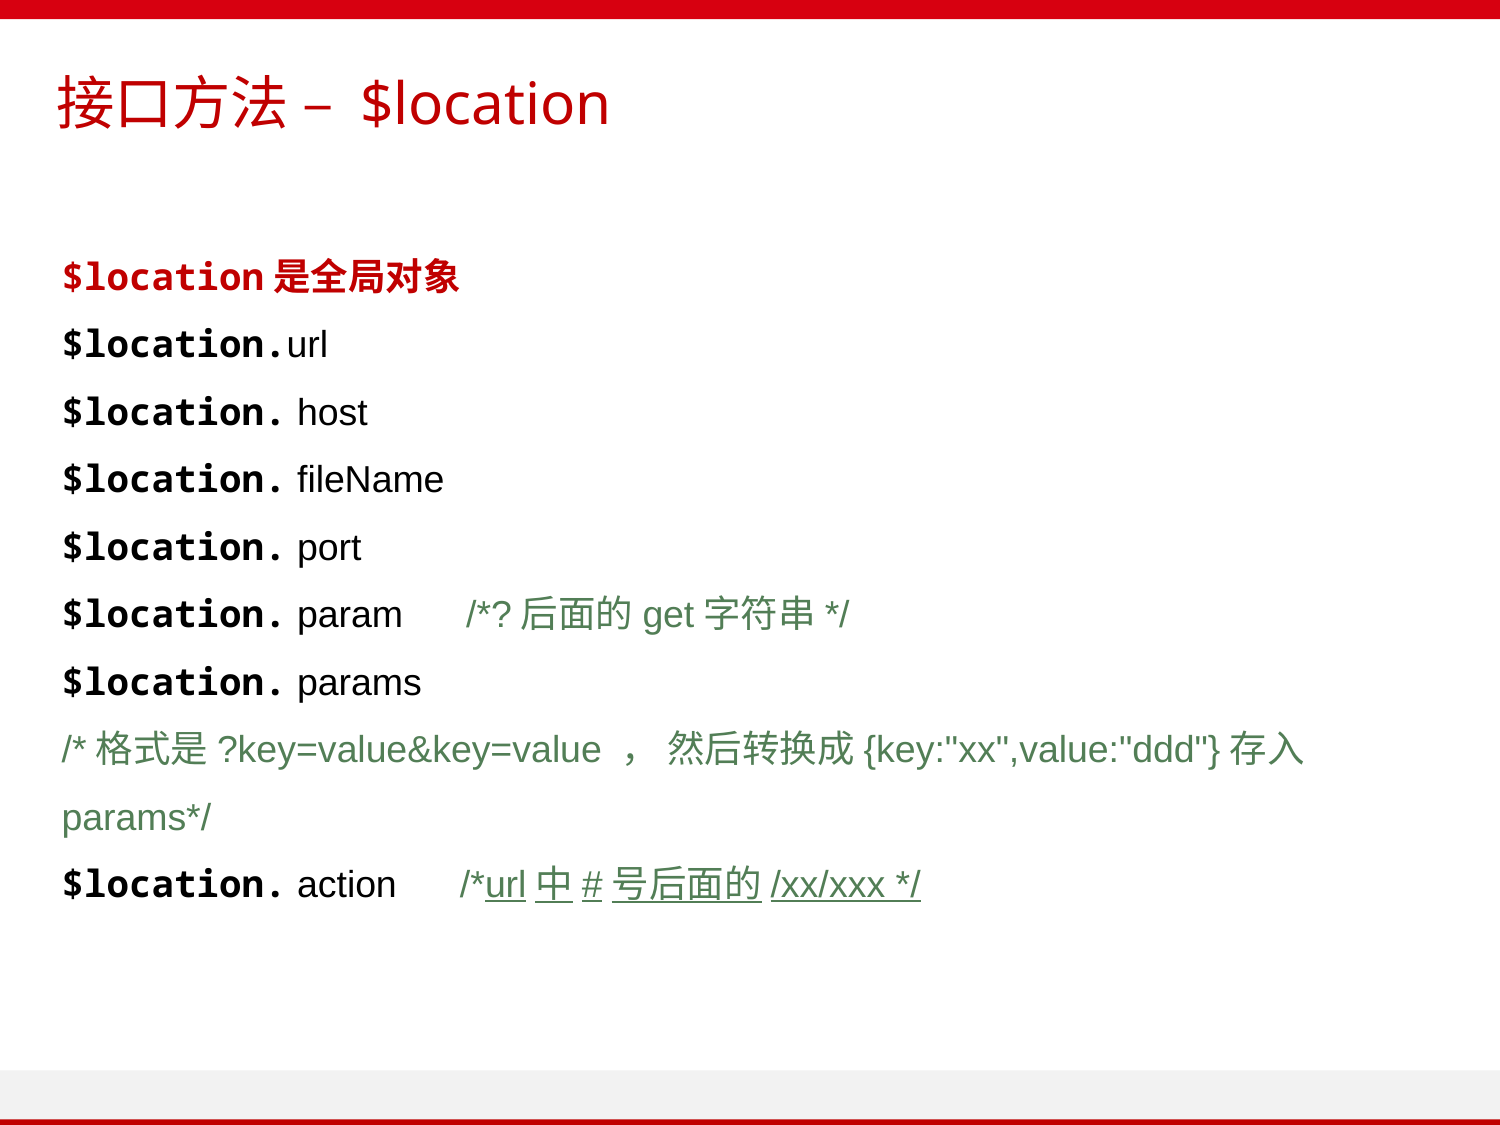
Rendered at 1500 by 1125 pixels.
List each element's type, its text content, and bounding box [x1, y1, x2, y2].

text_box $location是全局对象 $location.url $location. host $location. fileName $location. port $location. param /*?后面的get字符串*/ $location. params /*格式是?key=value&key=value ， 然后转换成{key:"xx",value:"ddd"}存入params*/ $location. action /*url中#号后面的/xx/xxx */ [46, 222, 1465, 913]
text_box 接口方法 – $location [41, 54, 1325, 148]
